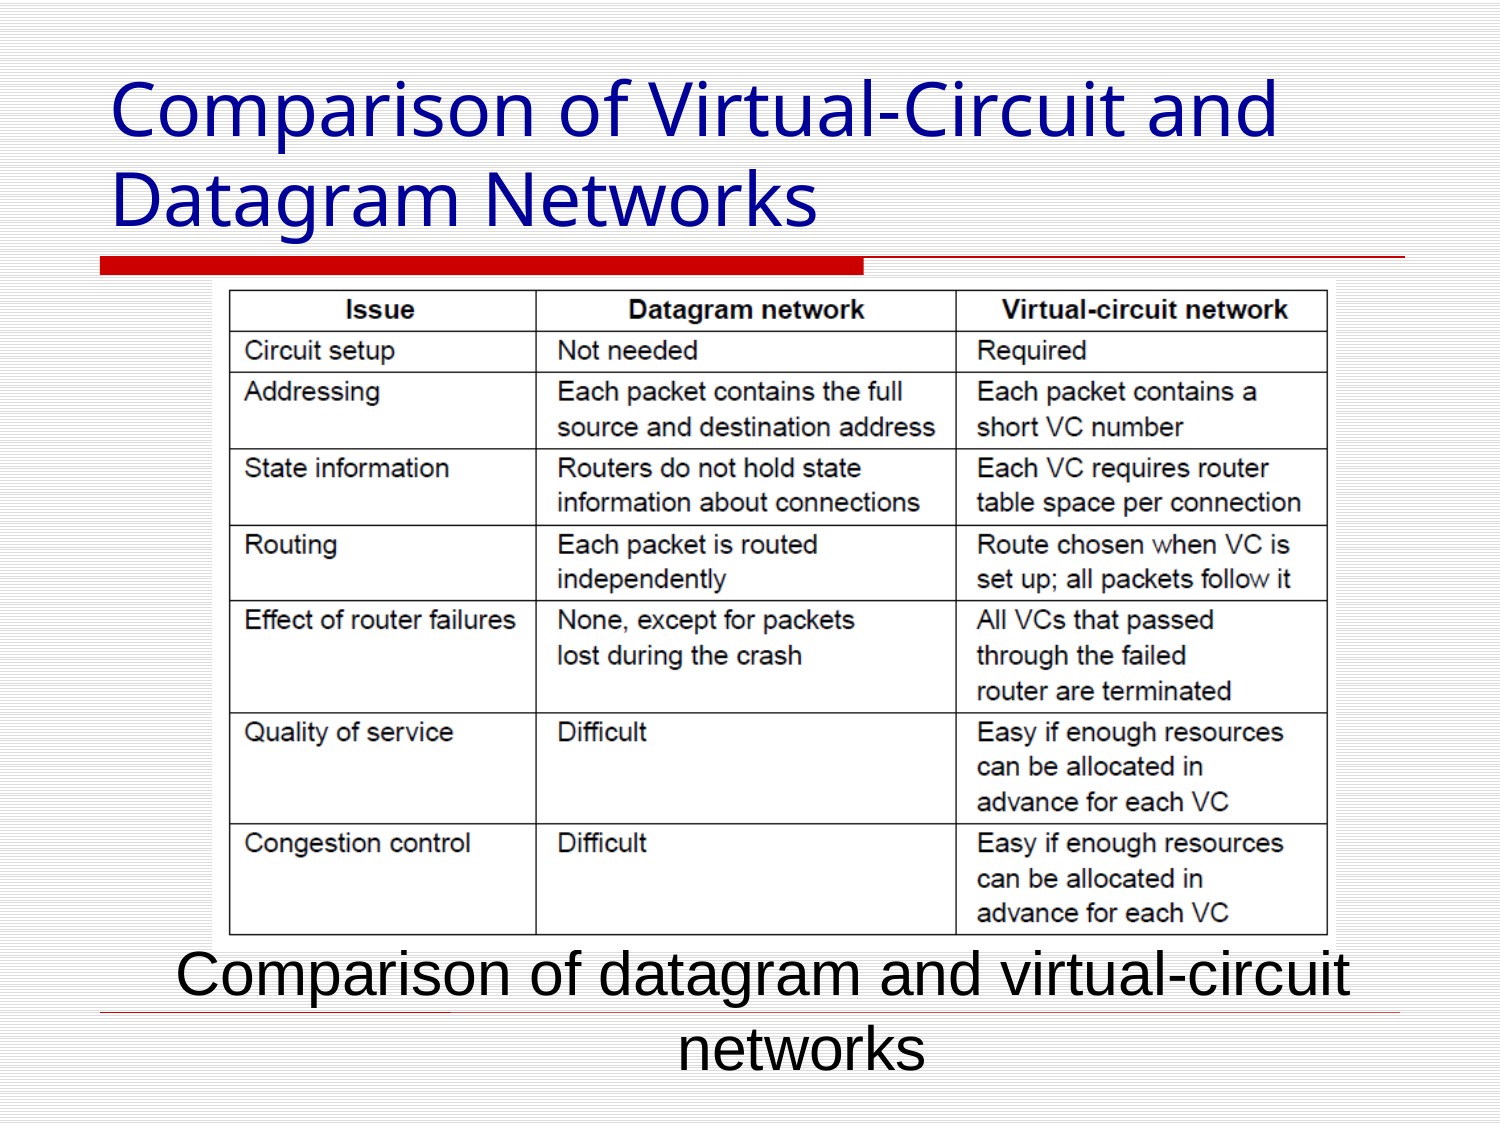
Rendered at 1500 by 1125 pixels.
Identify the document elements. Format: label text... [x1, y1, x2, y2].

title Comparison of Virtual-Circuit and Datagram Networks [94, 50, 1438, 250]
list Comparison of datagram and virtual-circuit networks [37, 924, 1491, 1032]
picture [212, 277, 1337, 951]
